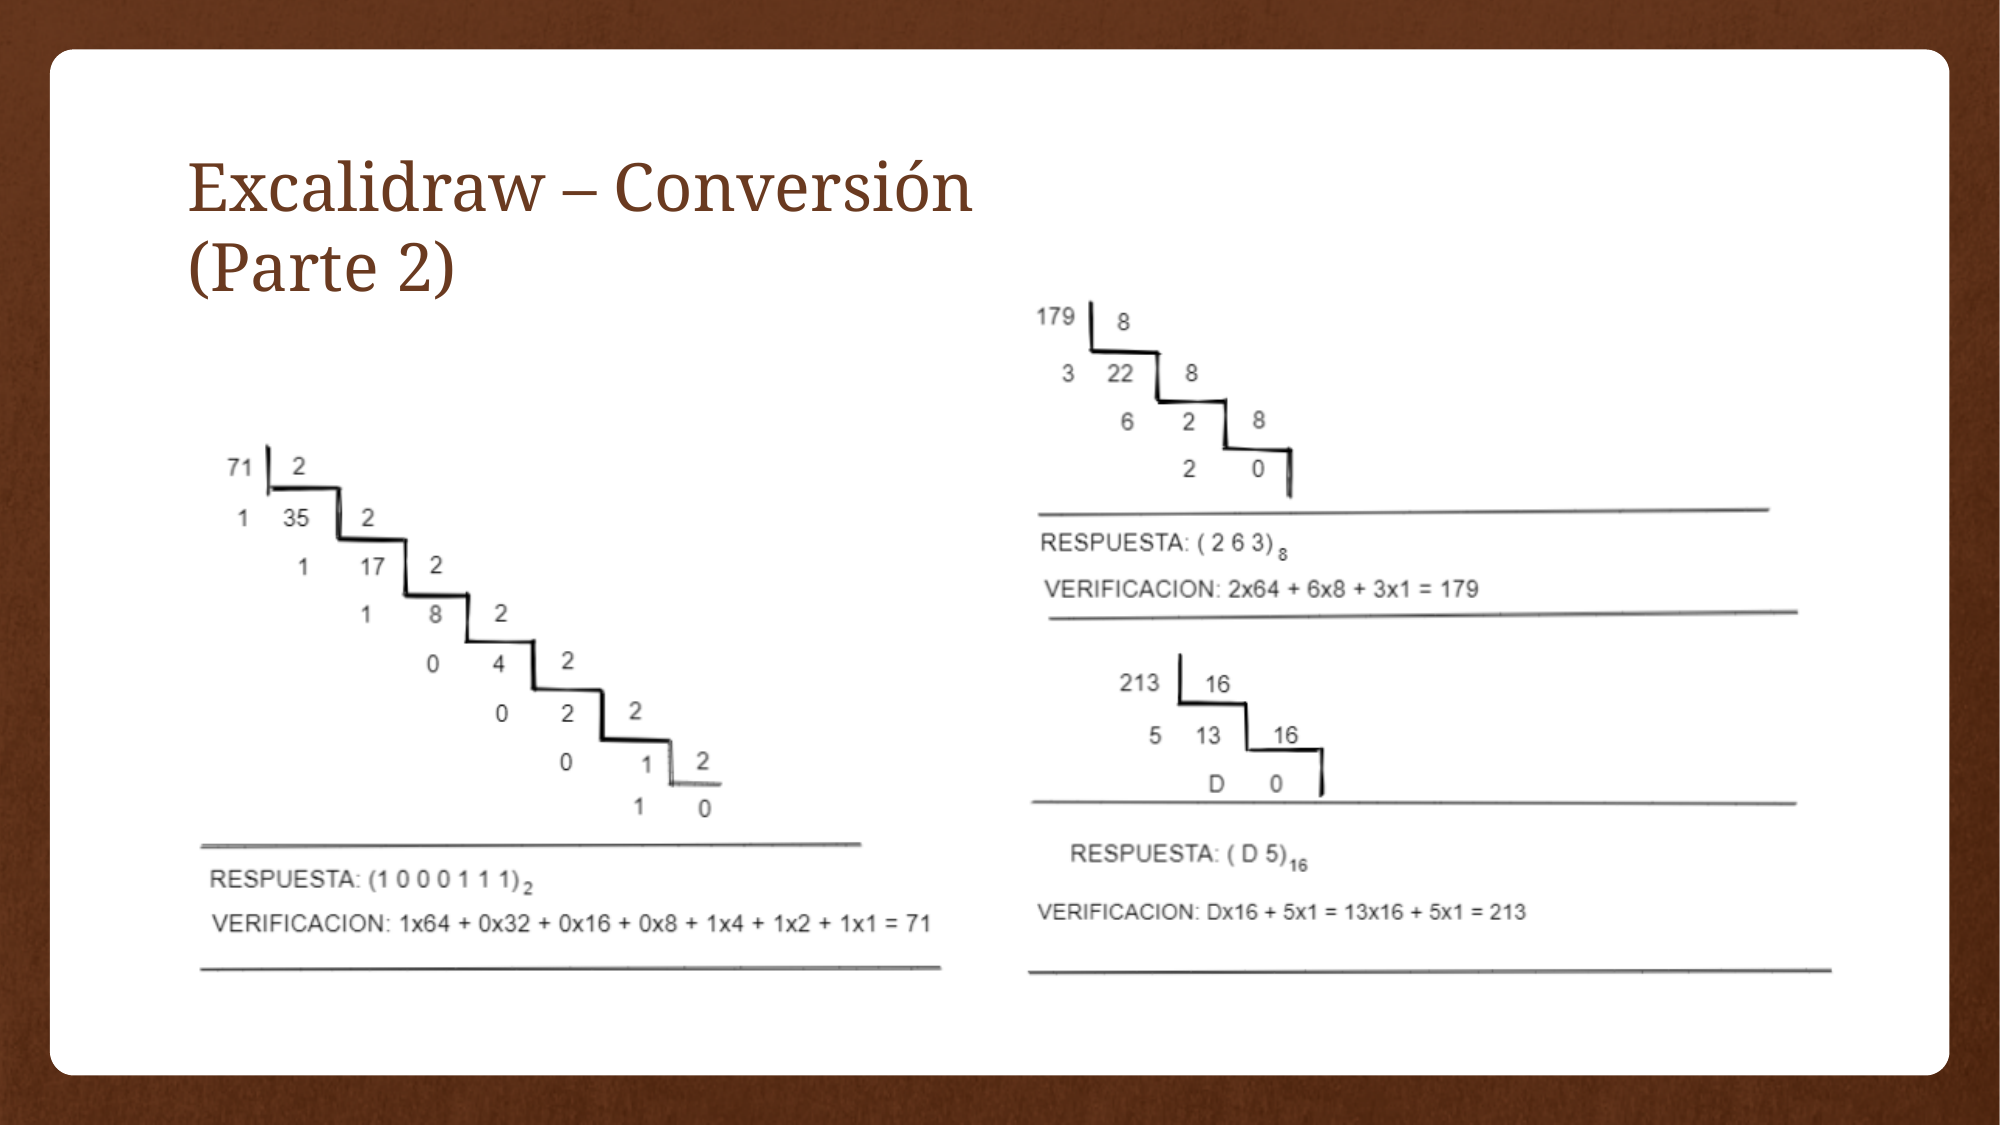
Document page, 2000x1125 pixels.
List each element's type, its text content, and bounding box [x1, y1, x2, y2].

picture [1018, 290, 1846, 988]
picture [167, 431, 981, 988]
text_box Excalidraw – Conversión (Parte 2) [172, 137, 1079, 329]
